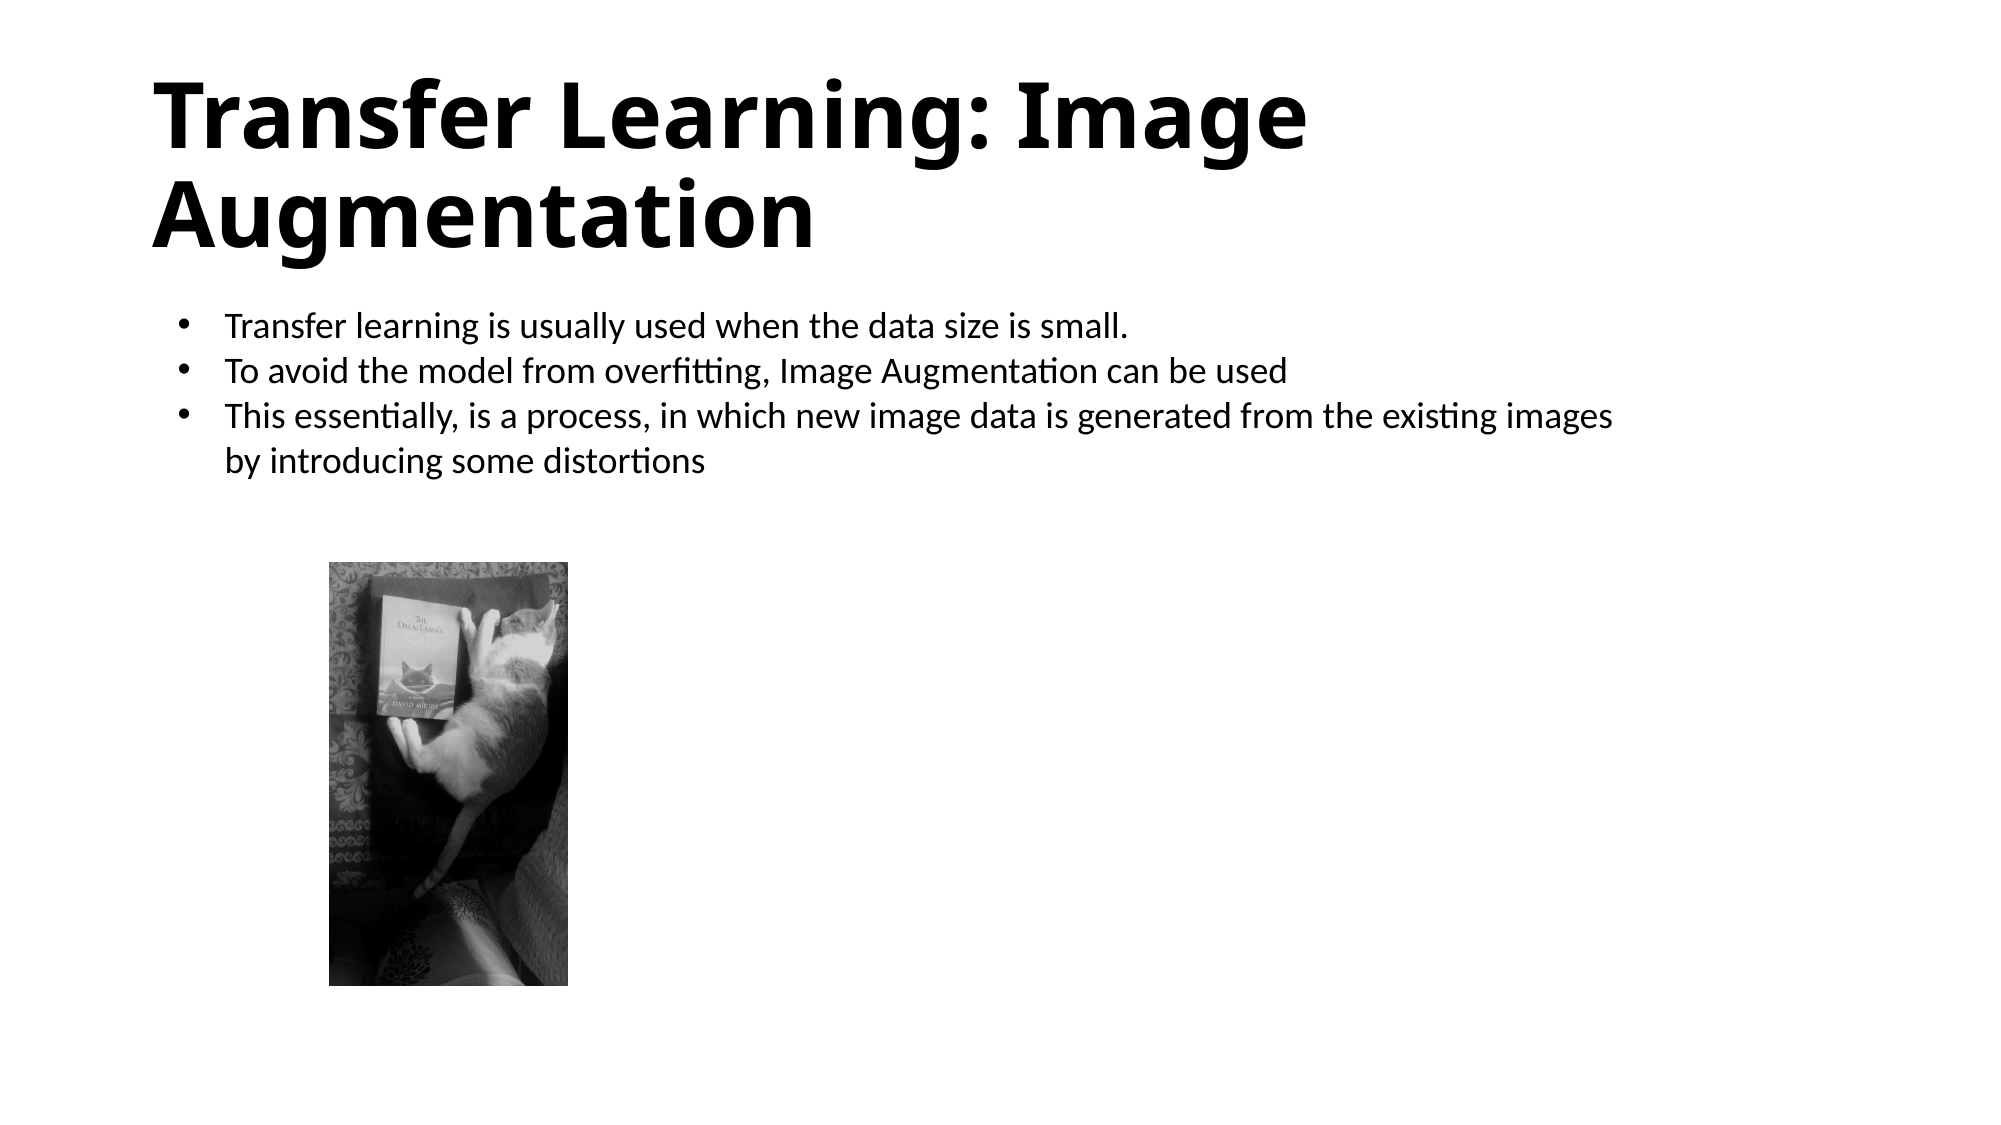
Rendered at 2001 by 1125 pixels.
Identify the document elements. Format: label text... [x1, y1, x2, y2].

title Transfer Learning: Image Augmentation [137, 59, 1863, 278]
text_box Transfer learning is usually used when the data size is small. To avoid the model from overfitting, Image Augmentation can be used This essentially, is a process, in which new image data is generated from the existing images by introducing some distortions [162, 293, 1663, 534]
picture [329, 562, 568, 986]
